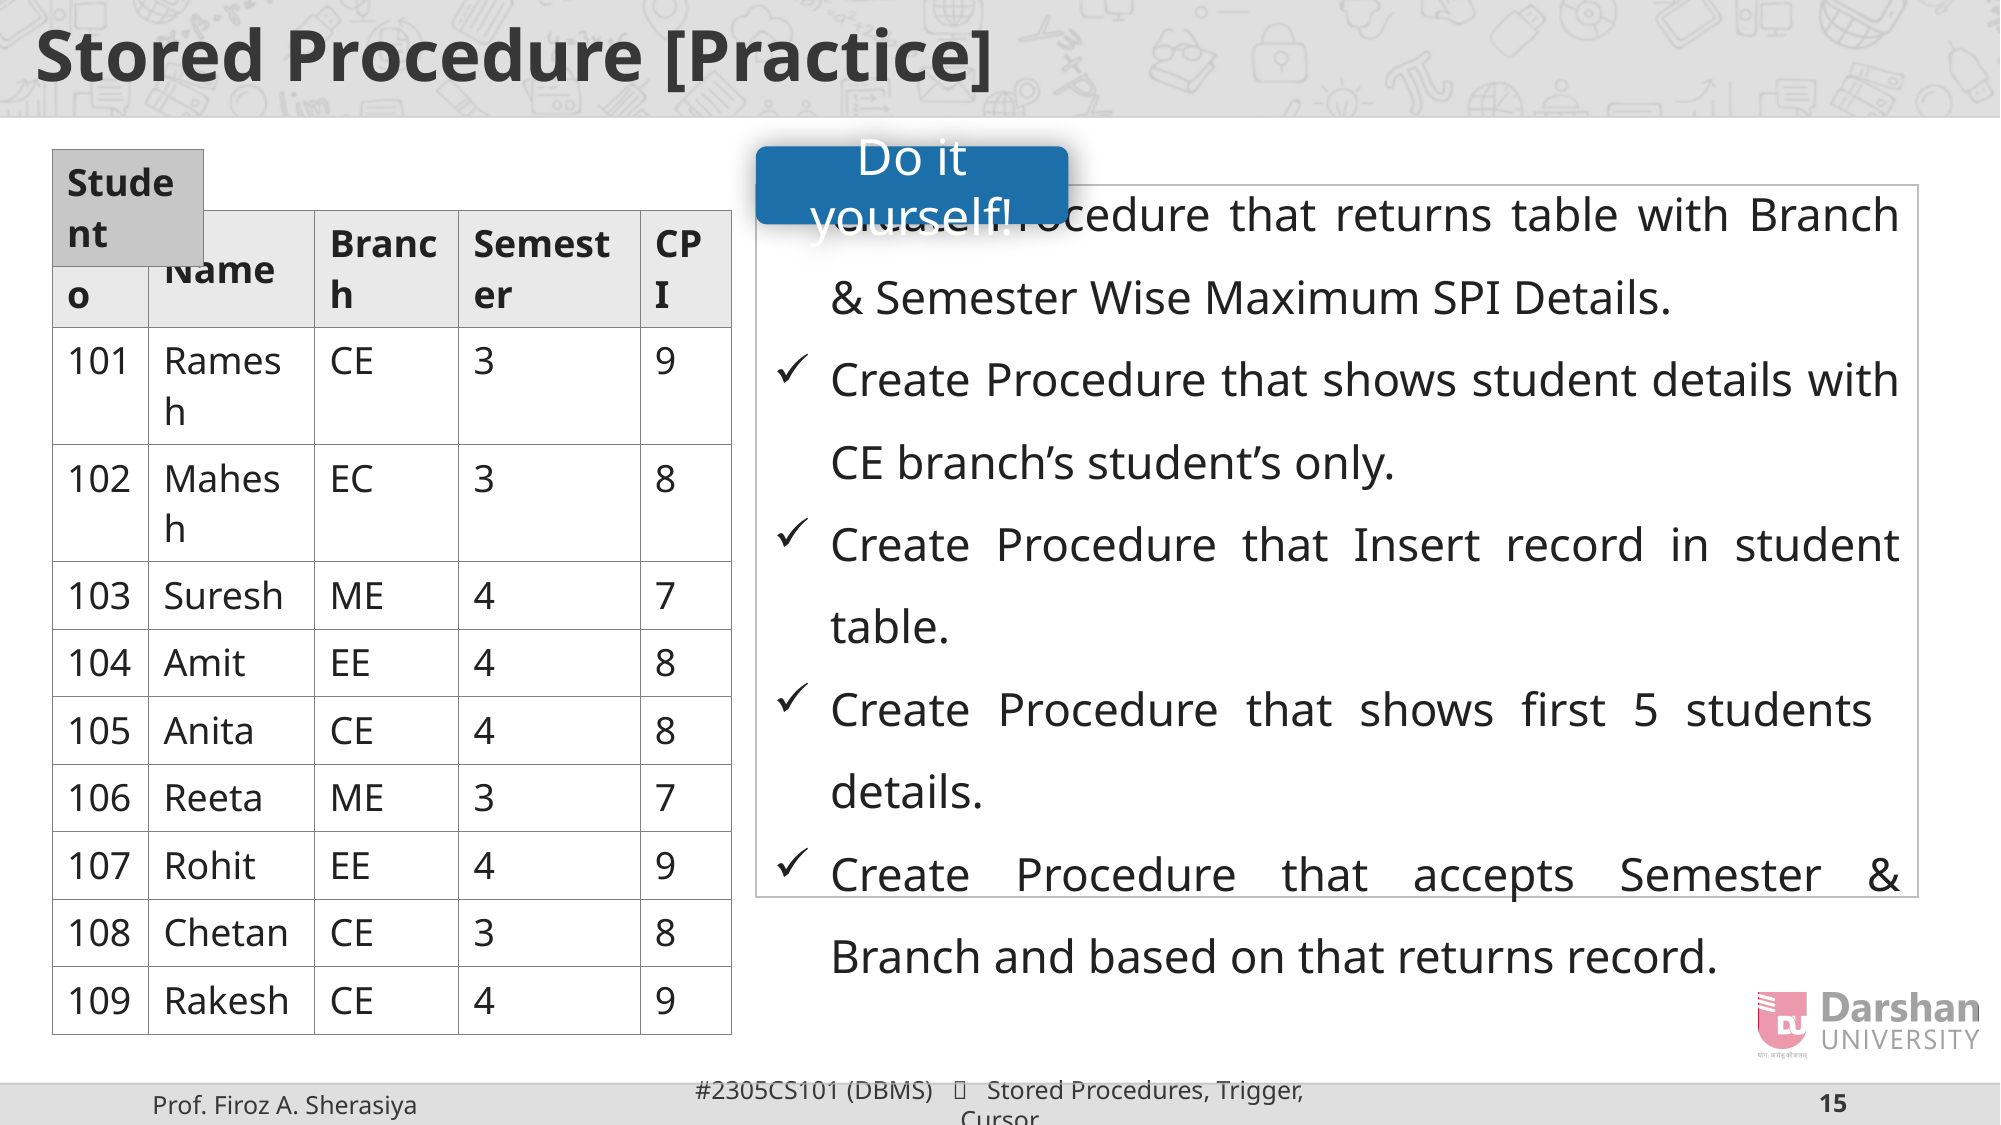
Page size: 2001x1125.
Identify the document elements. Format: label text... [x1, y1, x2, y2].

table_cell 103 [53, 562, 148, 629]
table_cell CE [315, 900, 458, 966]
table_cell 107 [53, 832, 148, 899]
table_header Student [53, 150, 203, 266]
table_cell 4 [459, 697, 640, 764]
table_header Semester [459, 211, 640, 327]
table_cell 8 [641, 900, 731, 966]
table_cell 109 [53, 967, 148, 1034]
table_cell CE [315, 967, 458, 1034]
table_cell Anita [149, 697, 314, 764]
table_cell 3 [459, 445, 640, 561]
title Cursors [1758, 992, 1979, 1059]
table_cell 106 [53, 765, 148, 831]
table_header Rno [53, 267, 148, 327]
table_cell 8 [641, 630, 731, 696]
table_cell Amit [149, 630, 314, 696]
table_cell 4 [459, 630, 640, 696]
table_cell 3 [459, 328, 640, 444]
table_cell 8 [641, 445, 731, 561]
table_cell 101 [53, 328, 148, 444]
table_cell 9 [641, 967, 731, 1034]
table_cell EE [315, 630, 458, 696]
title Stored Procedure [Practice] [0, 0, 2000, 117]
table_cell 4 [459, 562, 640, 629]
table_header Name [149, 211, 314, 327]
table_cell ME [315, 765, 458, 831]
table_cell 3 [459, 900, 640, 966]
table_header Branch [315, 211, 458, 327]
table_header CPI [641, 211, 731, 327]
table_cell 7 [641, 765, 731, 831]
table_cell 105 [53, 697, 148, 764]
table_cell ME [315, 562, 458, 629]
table_cell 108 [53, 900, 148, 966]
table_cell Suresh [149, 562, 314, 629]
table_cell 8 [641, 697, 731, 764]
table_cell EC [315, 445, 458, 561]
table_cell Reeta [149, 765, 314, 831]
table_cell Ramesh [149, 328, 314, 444]
table_cell 9 [641, 832, 731, 899]
table_cell 9 [641, 328, 731, 444]
table_cell Mahesh [149, 445, 314, 561]
table_cell 7 [641, 562, 731, 629]
table_cell Rohit [149, 832, 314, 899]
table_cell 104 [53, 630, 148, 696]
table_cell Chetan [149, 900, 314, 966]
table_cell Rakesh [149, 967, 314, 1034]
table_cell 4 [459, 967, 640, 1034]
table_cell EE [315, 832, 458, 899]
table_cell CE [315, 328, 458, 444]
table_cell 102 [53, 445, 148, 561]
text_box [755, 146, 1919, 897]
table_cell 4 [459, 832, 640, 899]
table_cell 3 [459, 765, 640, 831]
table_cell CE [315, 697, 458, 764]
